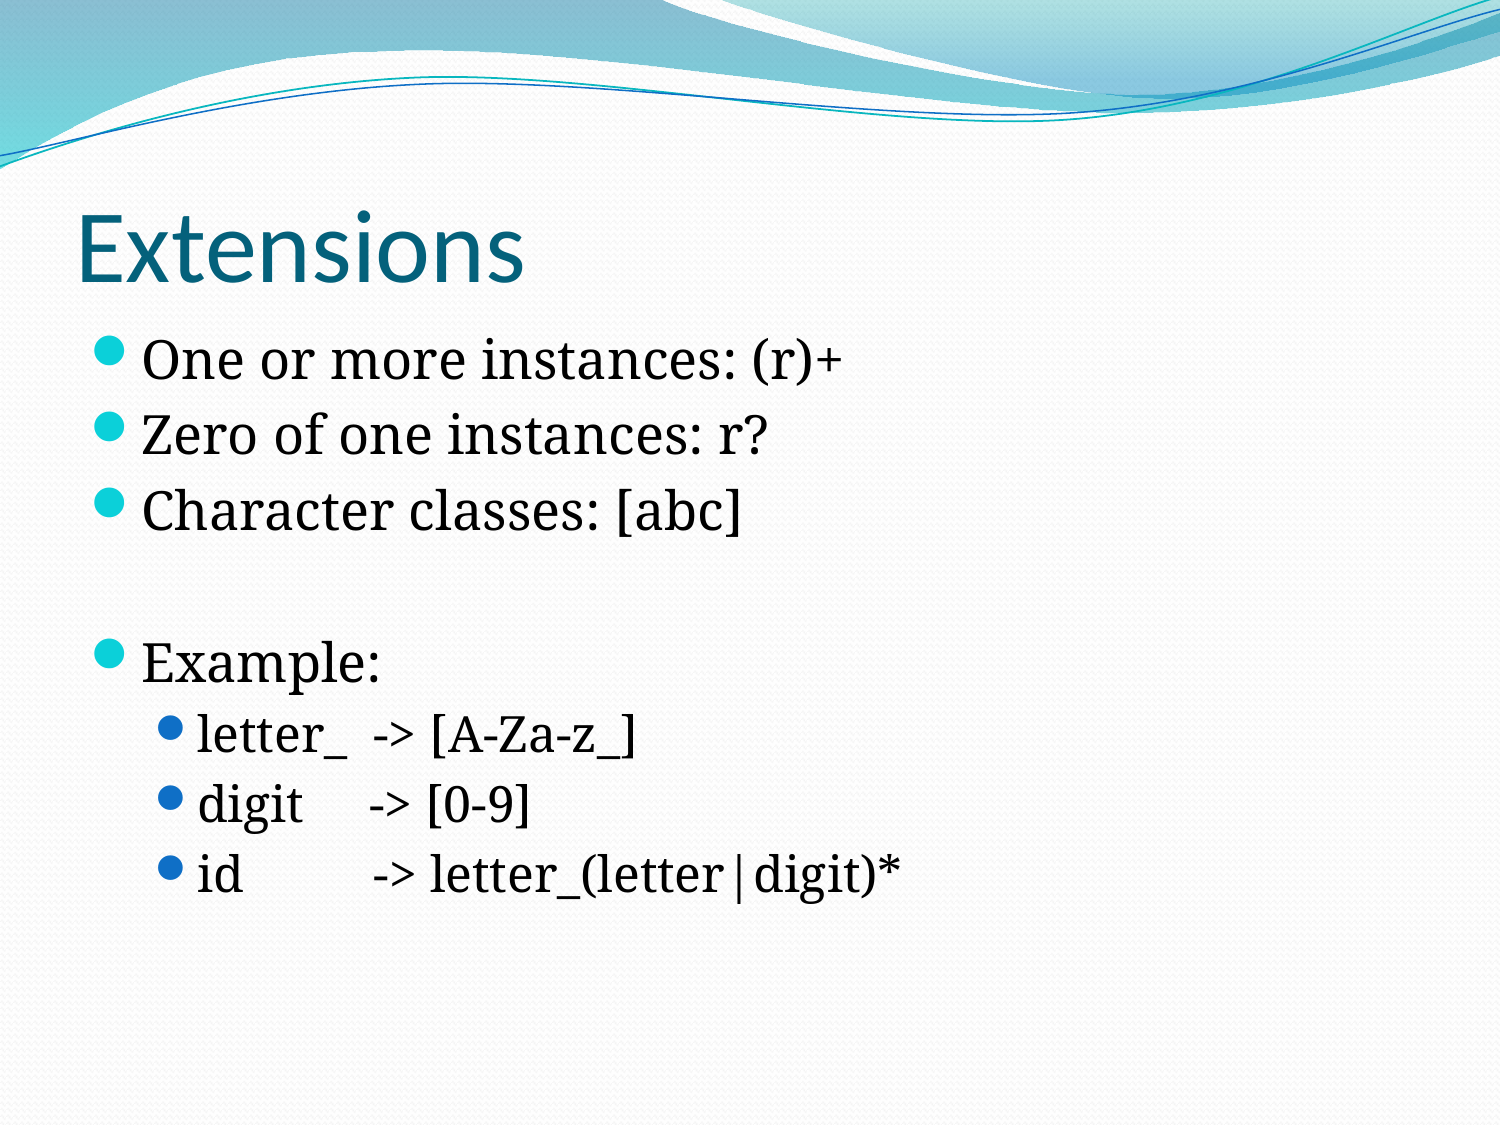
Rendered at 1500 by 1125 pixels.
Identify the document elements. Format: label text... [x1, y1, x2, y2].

title Extensions [74, 115, 1426, 304]
list One or more instances: (r)+ Zero of one instances: r? Character classes: [abc] Example: letter_ -> [A-Za-z_] digit -> [0-9] id -> letter_(letter|digit)* [74, 317, 1426, 1038]
